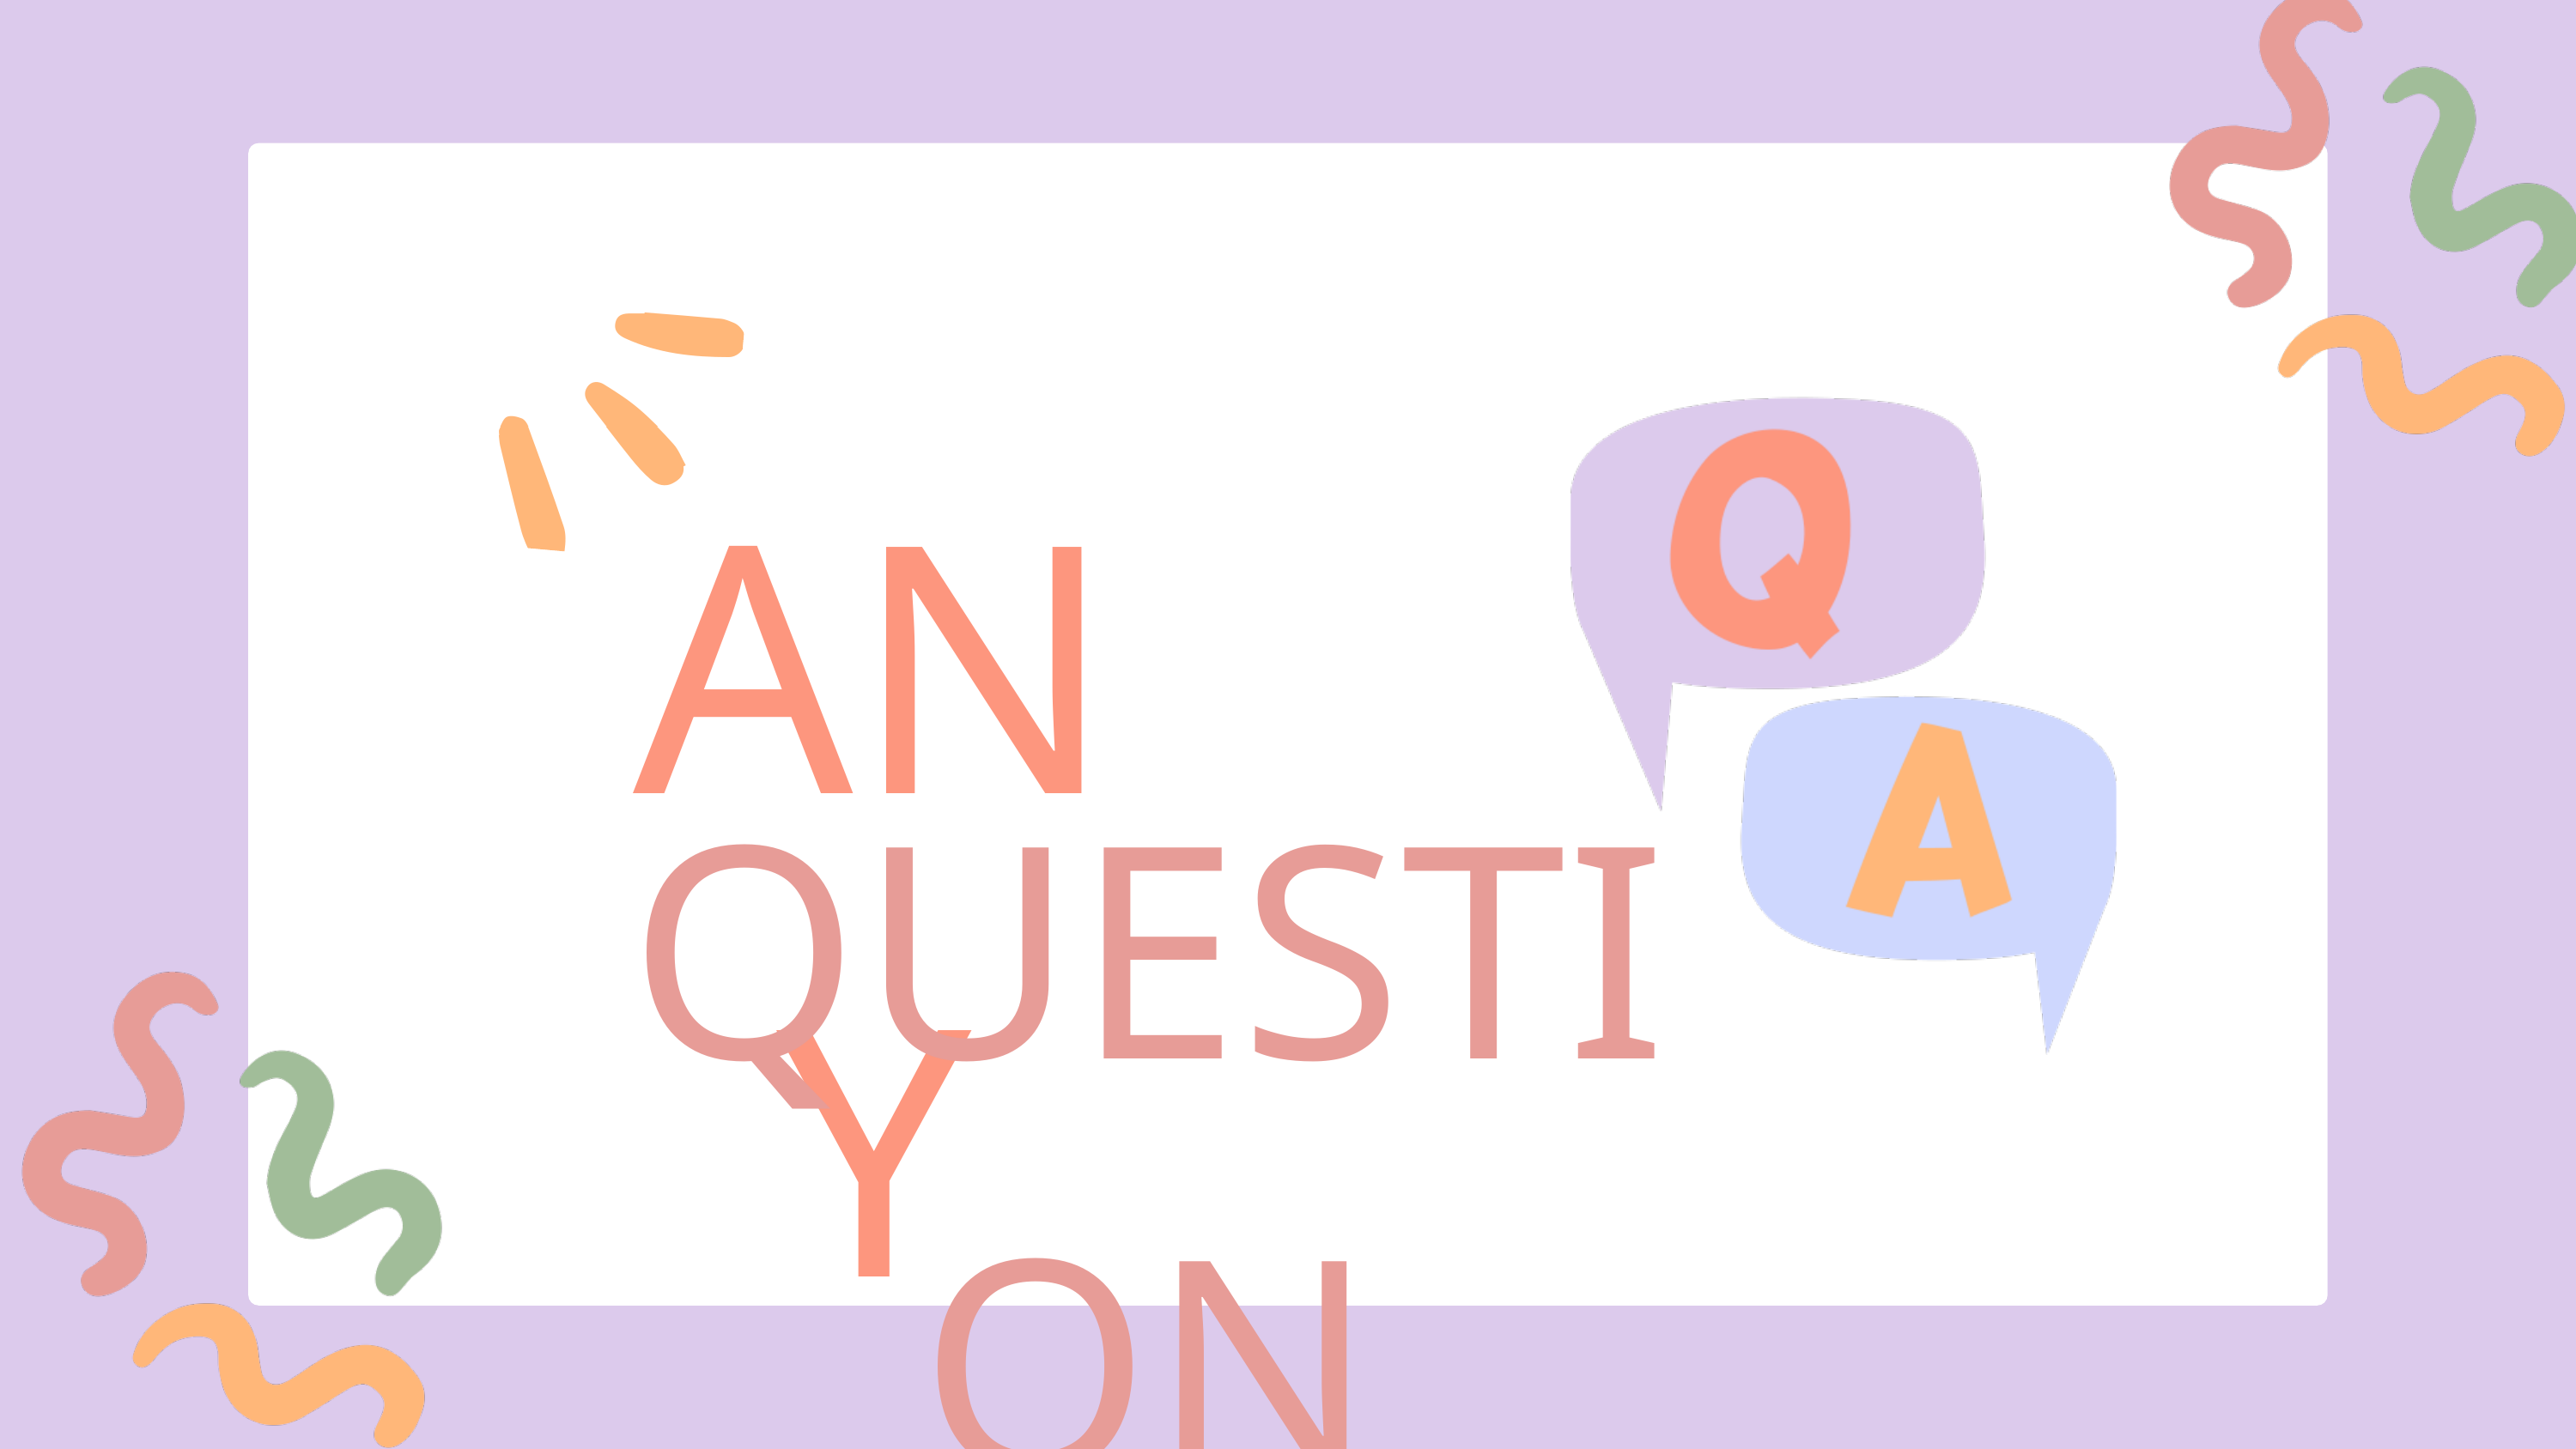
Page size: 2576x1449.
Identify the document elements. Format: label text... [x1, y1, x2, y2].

text_box [2166, 0, 2576, 458]
text_box [19, 968, 446, 1449]
text_box QUESTION [593, 1313, 1702, 1449]
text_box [247, 142, 2328, 1306]
